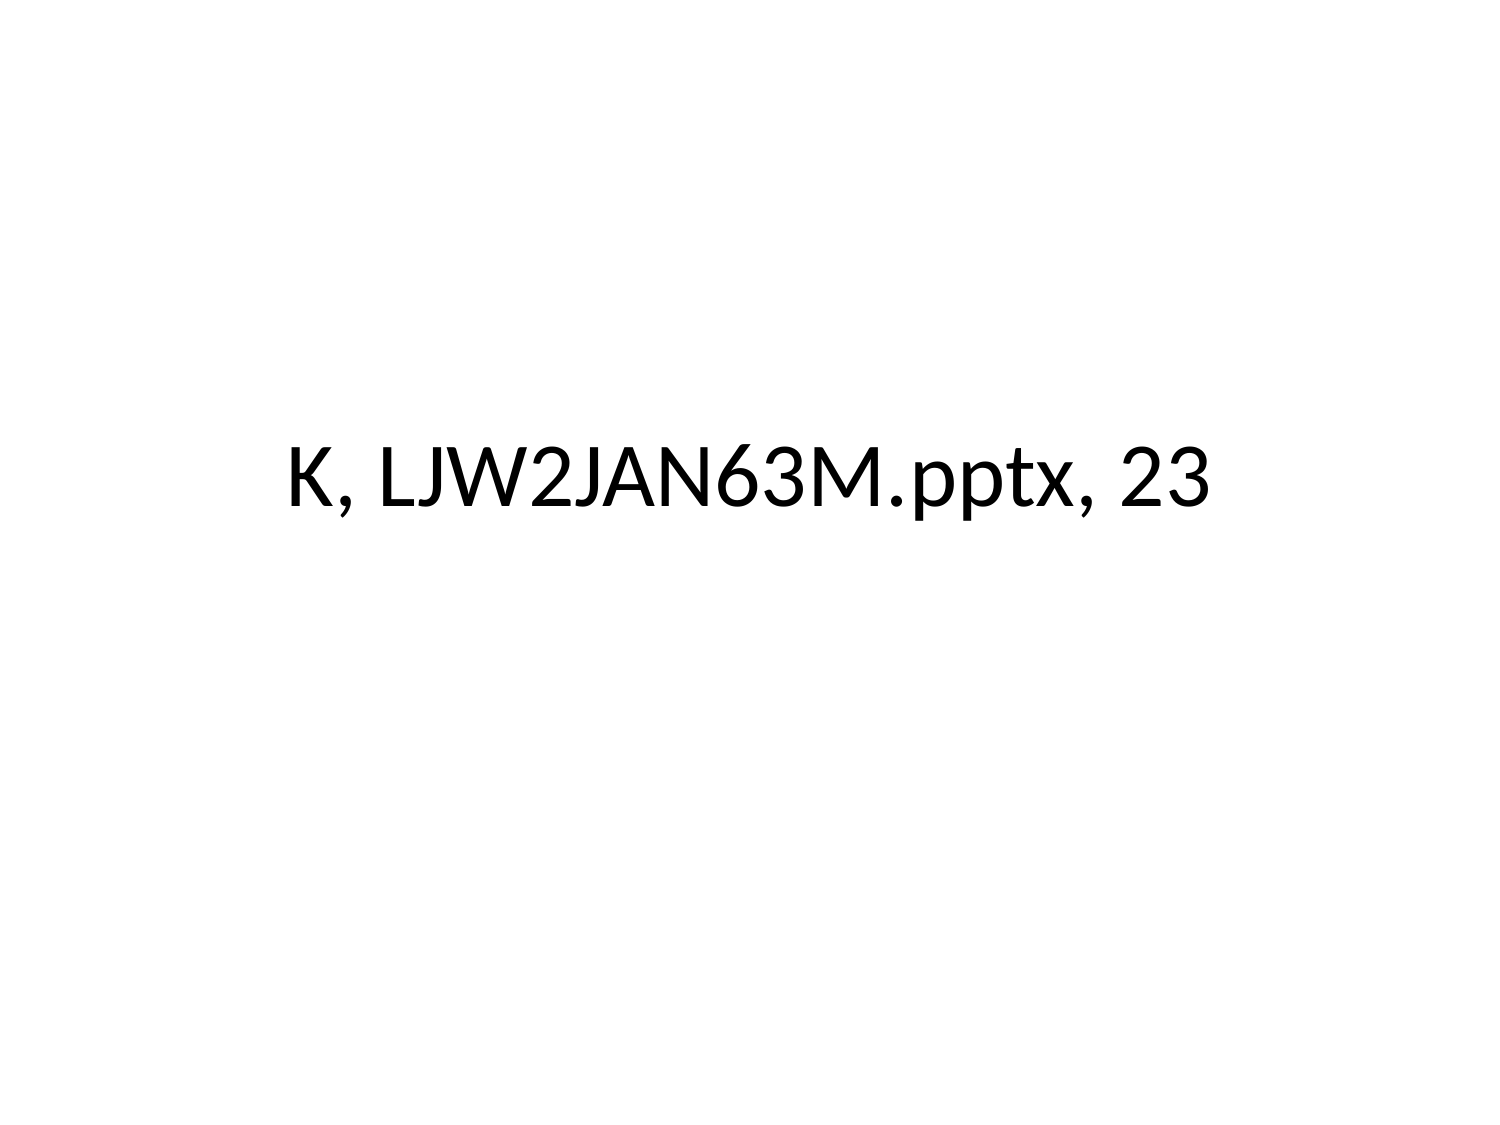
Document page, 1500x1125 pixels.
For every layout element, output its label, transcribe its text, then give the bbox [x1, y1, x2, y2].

title K, LJW2JAN63M.pptx, 23 [112, 349, 1388, 591]
